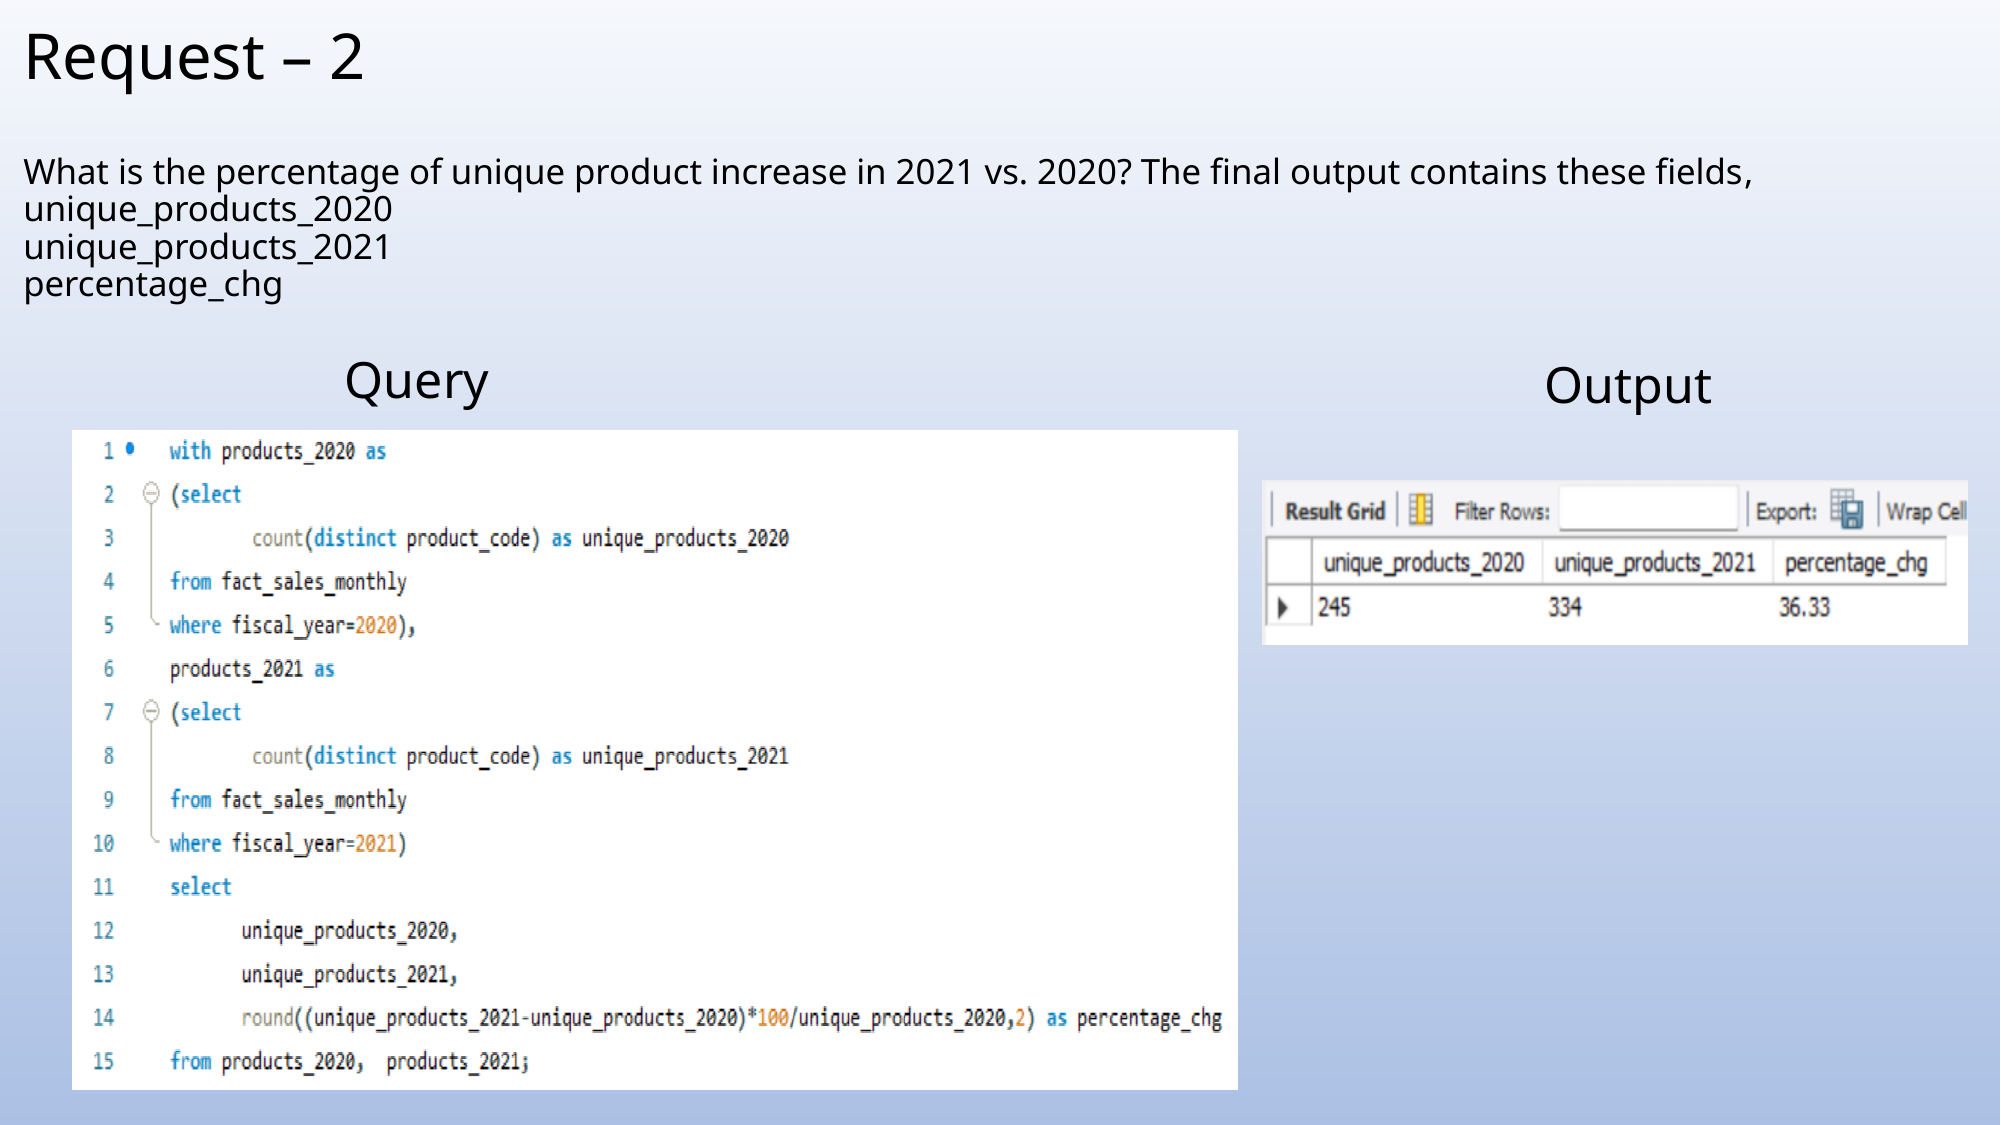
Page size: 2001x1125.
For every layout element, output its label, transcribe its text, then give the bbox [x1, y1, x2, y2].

text_box Query [30, 341, 1238, 417]
title Request – 2 What is the percentage of unique product increase in 2021 vs. 2020? The final output contains these fields, unique_products_2020 unique_products_2021 percentage_chg [8, 0, 1791, 329]
picture [72, 430, 1238, 1090]
picture [1262, 480, 1968, 645]
text_box Output [1271, 346, 1960, 421]
